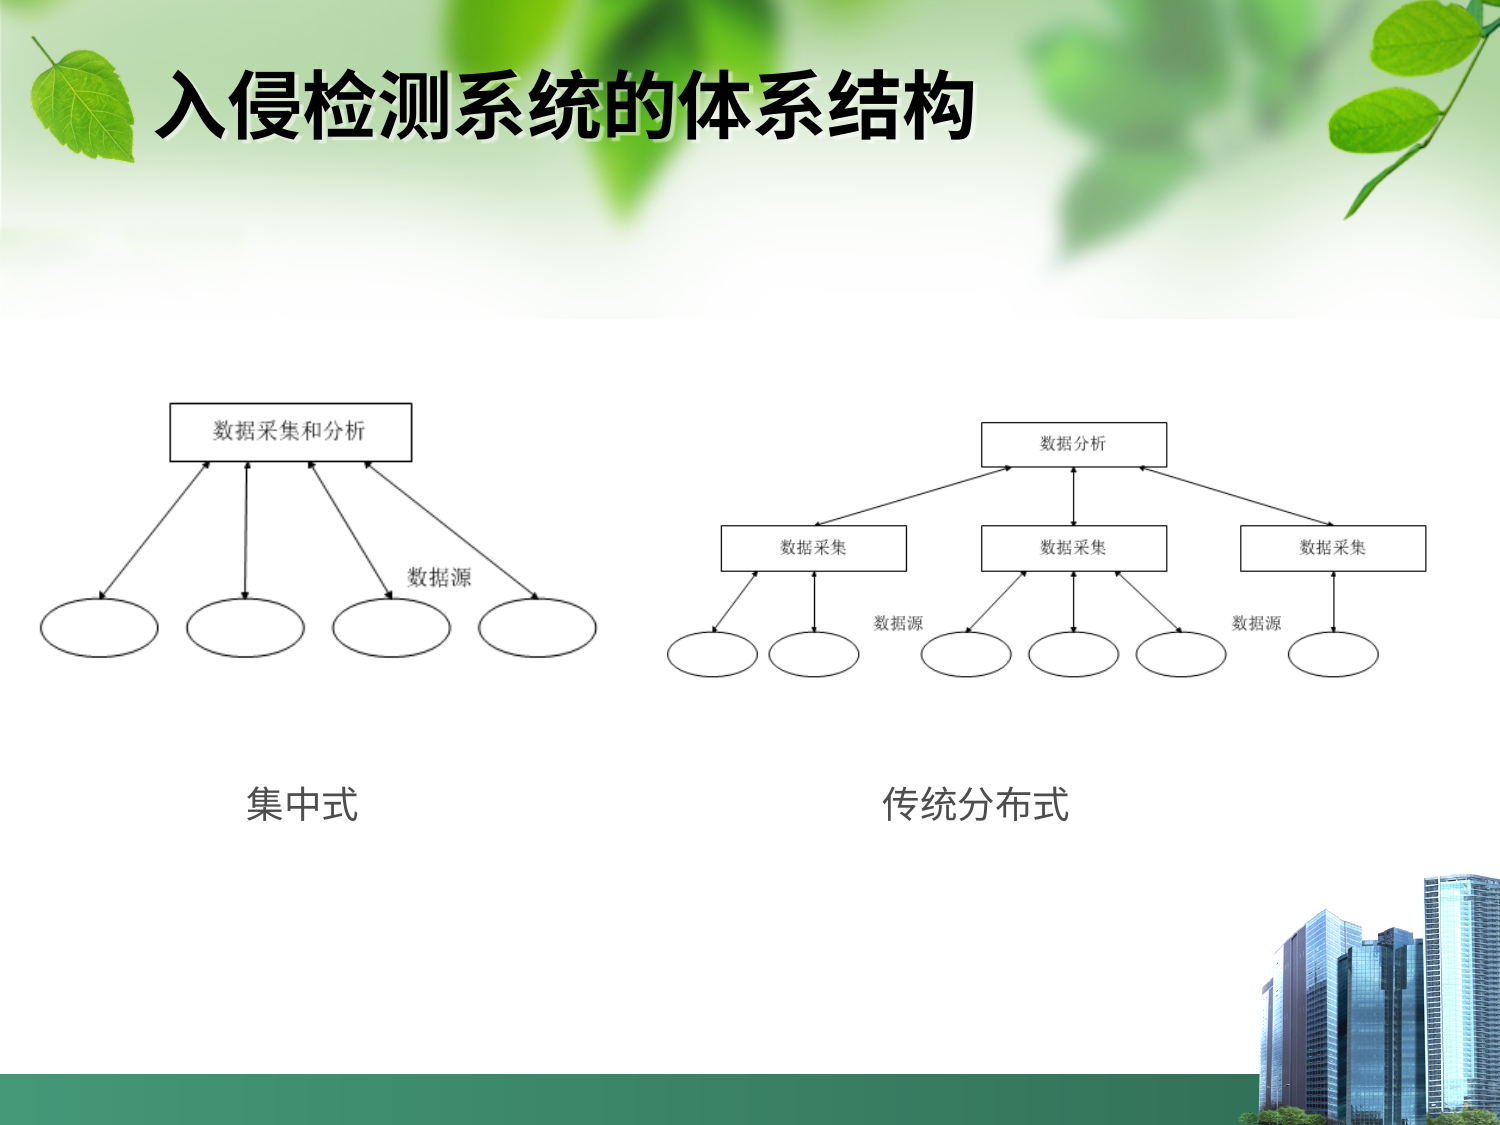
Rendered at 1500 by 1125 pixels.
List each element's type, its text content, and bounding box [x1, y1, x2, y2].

title 入侵检测系统的体系结构 [137, 57, 1325, 150]
picture [17, 353, 1454, 705]
text_box 集中式 [231, 773, 728, 834]
picture [0, 0, 1500, 319]
text_box 传统分布式 [868, 773, 1365, 834]
